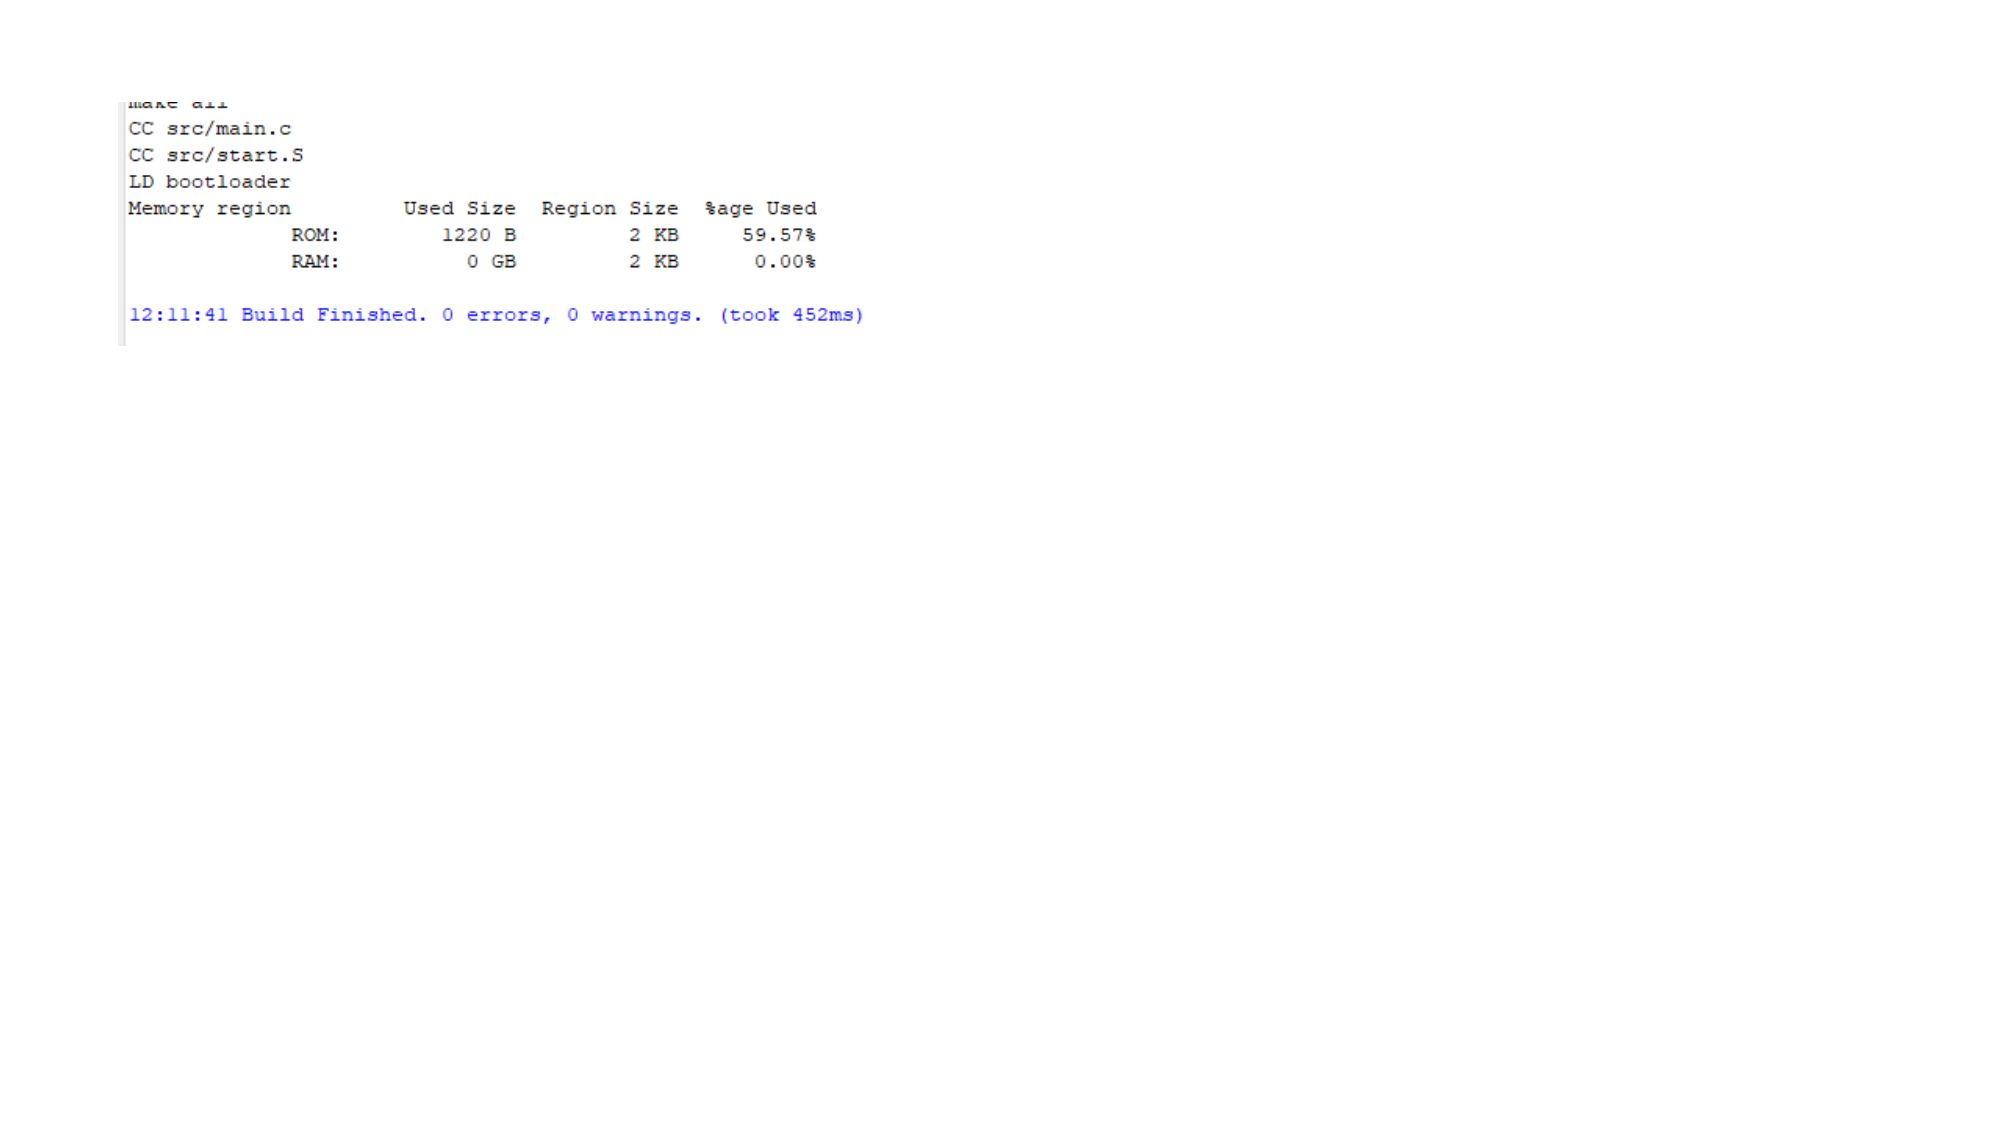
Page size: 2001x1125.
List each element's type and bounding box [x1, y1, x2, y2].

picture [118, 102, 929, 346]
